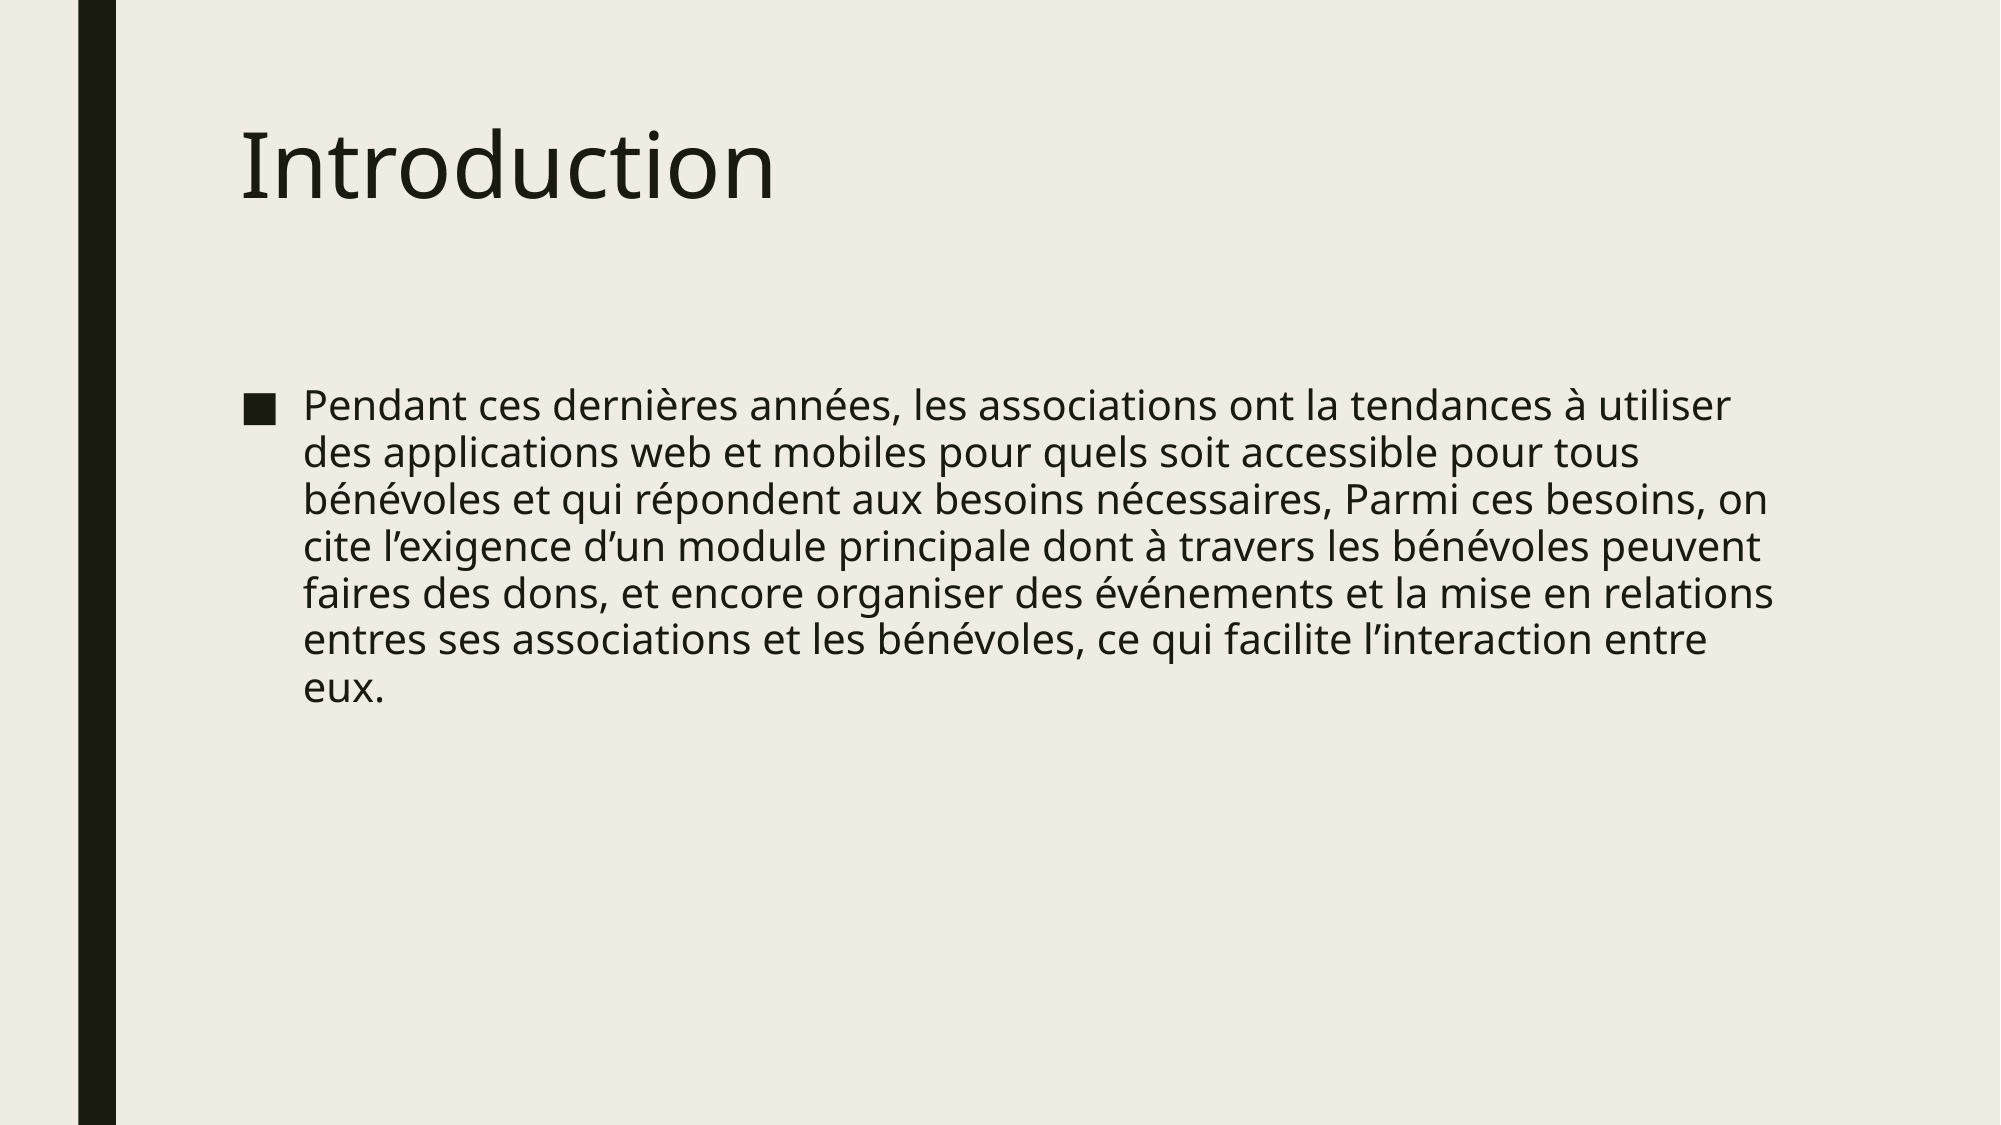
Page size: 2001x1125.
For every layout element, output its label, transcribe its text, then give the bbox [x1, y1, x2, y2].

list Pendant ces dernières années, les associations ont la tendances à utiliser des applications web et mobiles pour quels soit accessible pour tous bénévoles et qui répondent aux besoins nécessaires, Parmi ces besoins, on cite l’exigence d’un module principale dont à travers les bénévoles peuvent faires des dons, et encore organiser des événements et la mise en relations entres ses associations et les bénévoles, ce qui facilite l’interaction entre eux. [225, 375, 1800, 963]
title Introduction [225, 112, 1800, 357]
